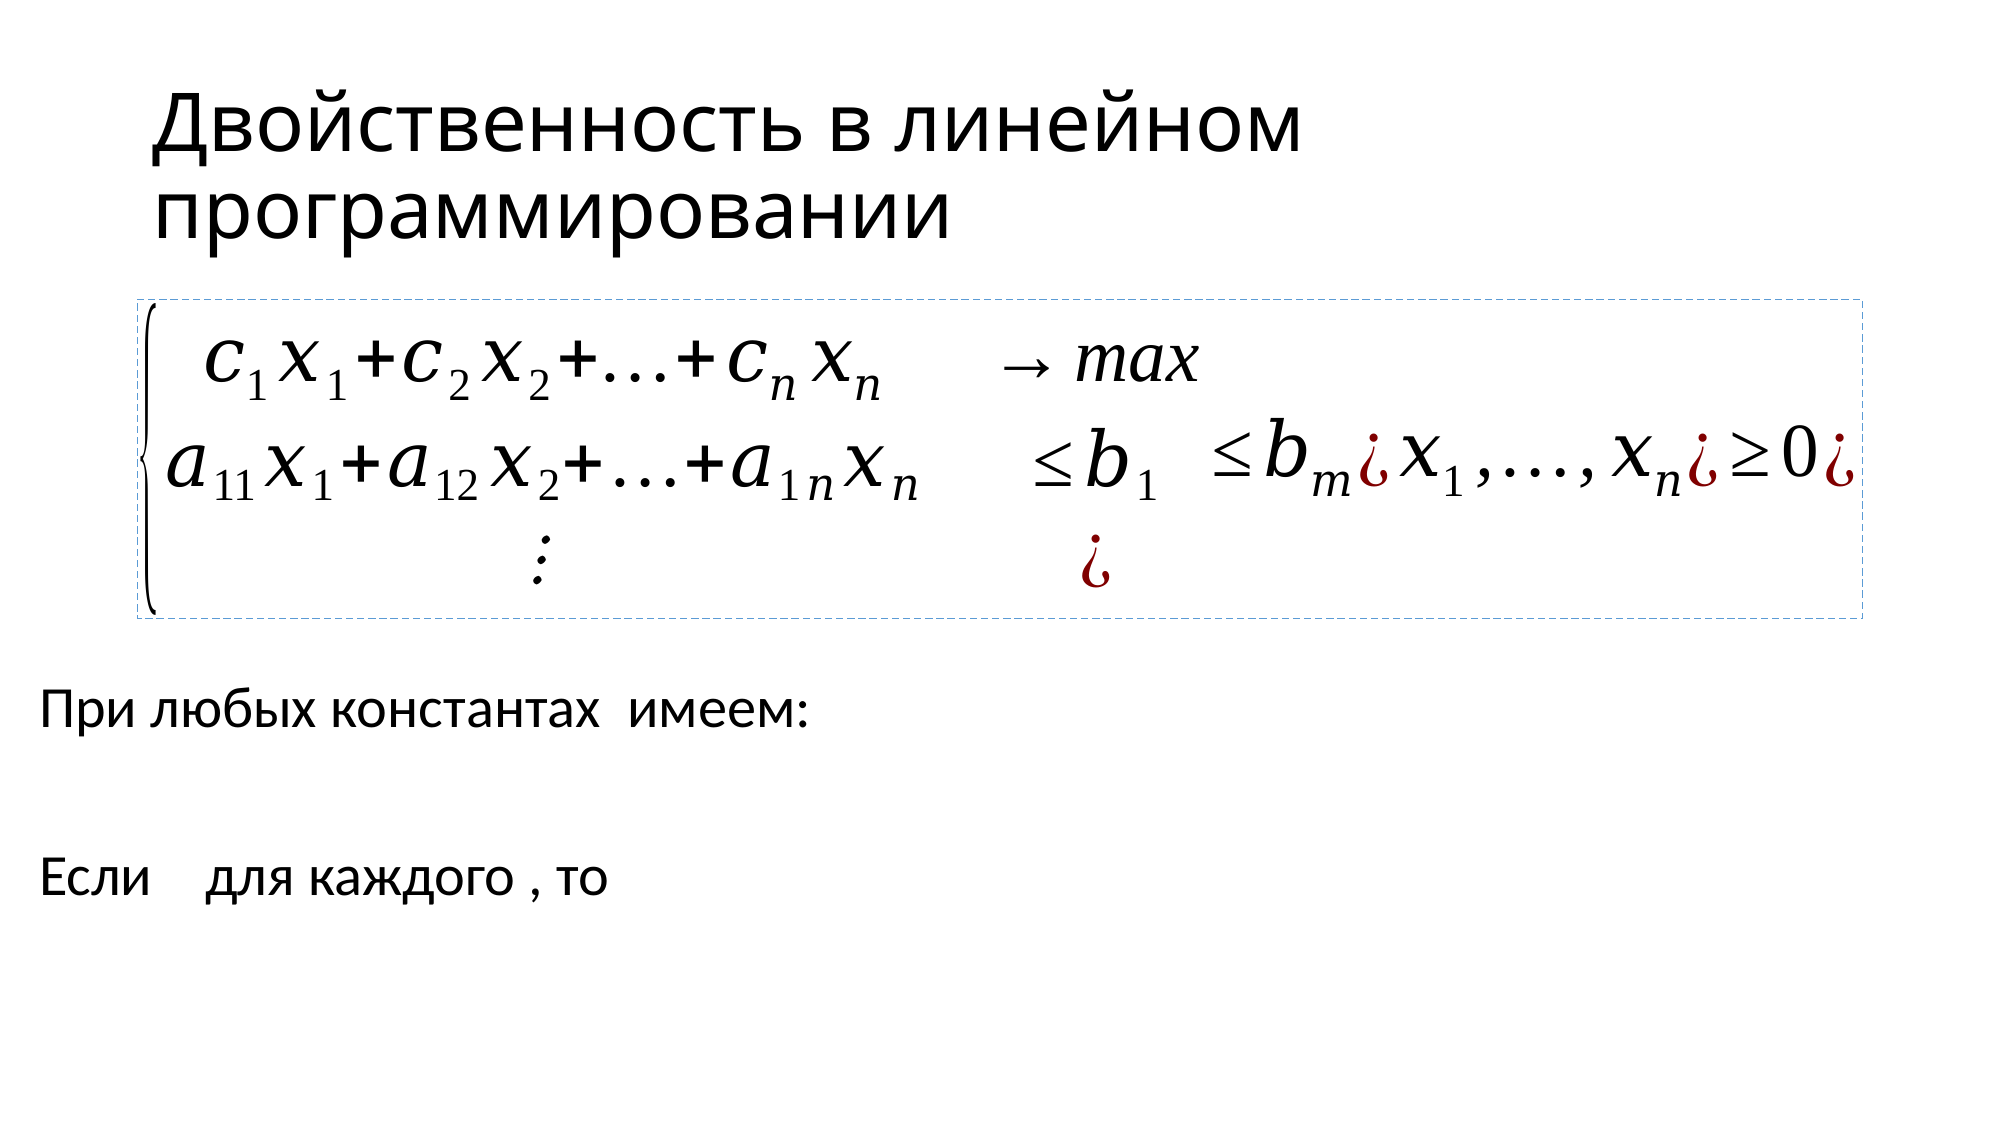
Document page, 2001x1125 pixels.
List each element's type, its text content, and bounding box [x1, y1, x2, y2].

title Двойственность в линейном программировании [137, 59, 1863, 278]
